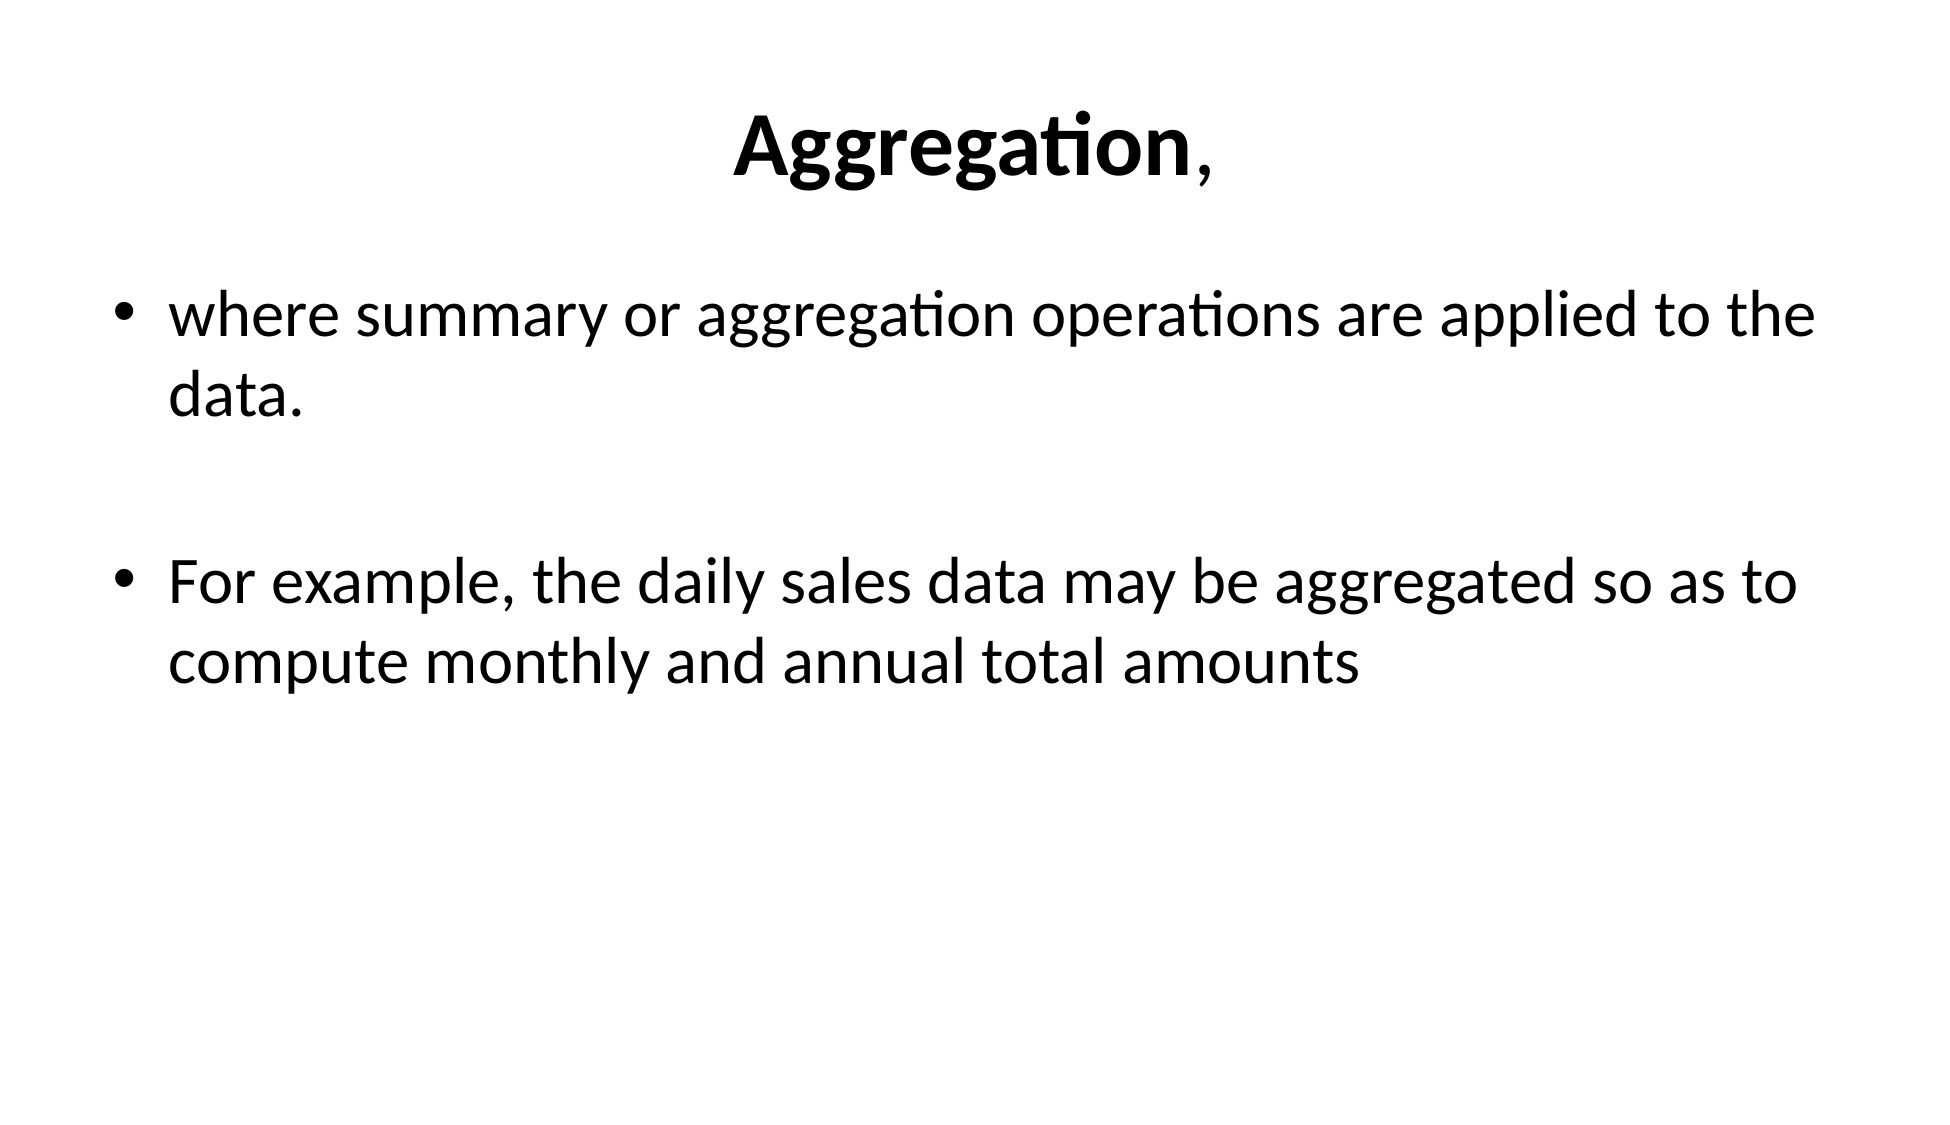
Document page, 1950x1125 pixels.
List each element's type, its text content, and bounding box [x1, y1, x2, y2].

title Aggregation, [97, 45, 1853, 233]
list where summary or aggregation operations are applied to the data. For example, the daily sales data may be aggregated so as to compute monthly and annual total amounts [97, 262, 1853, 1005]
